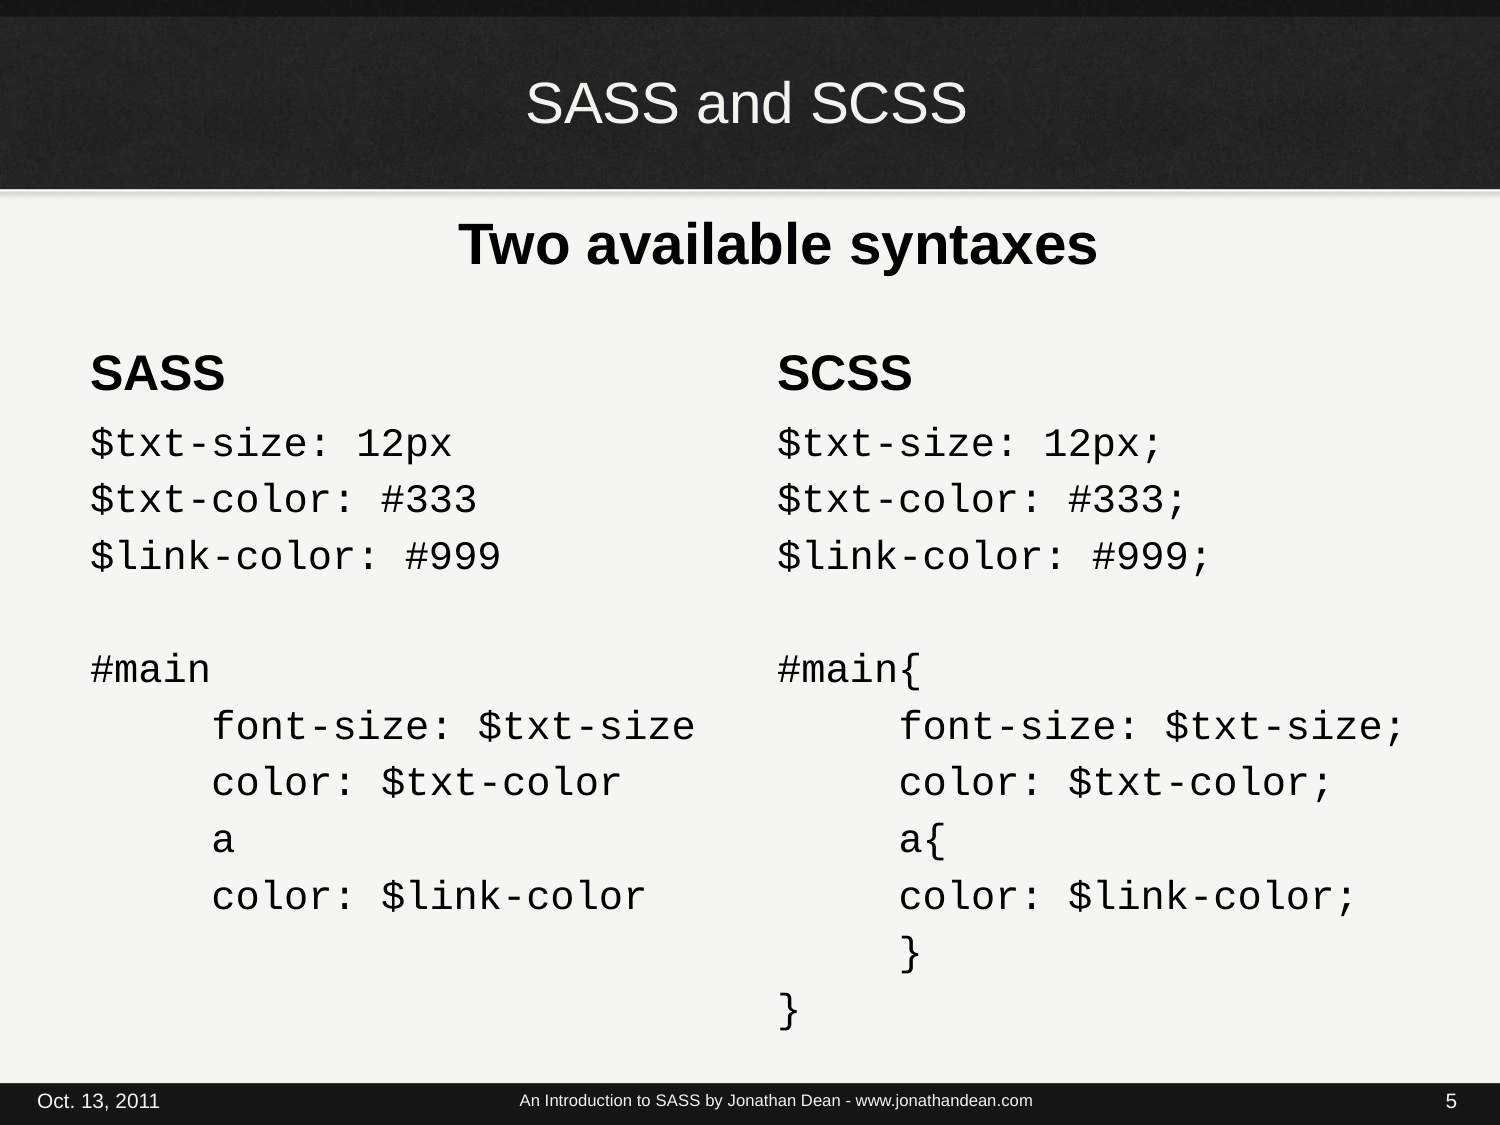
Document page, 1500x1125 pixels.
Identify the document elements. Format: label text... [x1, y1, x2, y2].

list $txt-size: 12px; $txt-color: #333; $link-color: #999; #main{ font-size: $txt-size; color: $txt-color; a{ color: $link-color; } } [761, 408, 1425, 1057]
text_box Two available syntaxes [443, 199, 1115, 284]
slide_number 5 [1400, 1070, 1473, 1125]
list SCSS [761, 303, 1425, 408]
footer An Introduction to SASS by Jonathan Dean - www.jonathandean.com [153, 1070, 1400, 1125]
list $txt-size: 12px $txt-color: #333 $link-color: #999 #main font-size: $txt-size color: $txt-color a color: $link-color [75, 408, 738, 1057]
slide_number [22, 1070, 153, 1125]
title SASS and SCSS [22, 6, 1473, 194]
picture [0, 0, 1500, 1125]
list SASS [75, 303, 738, 408]
